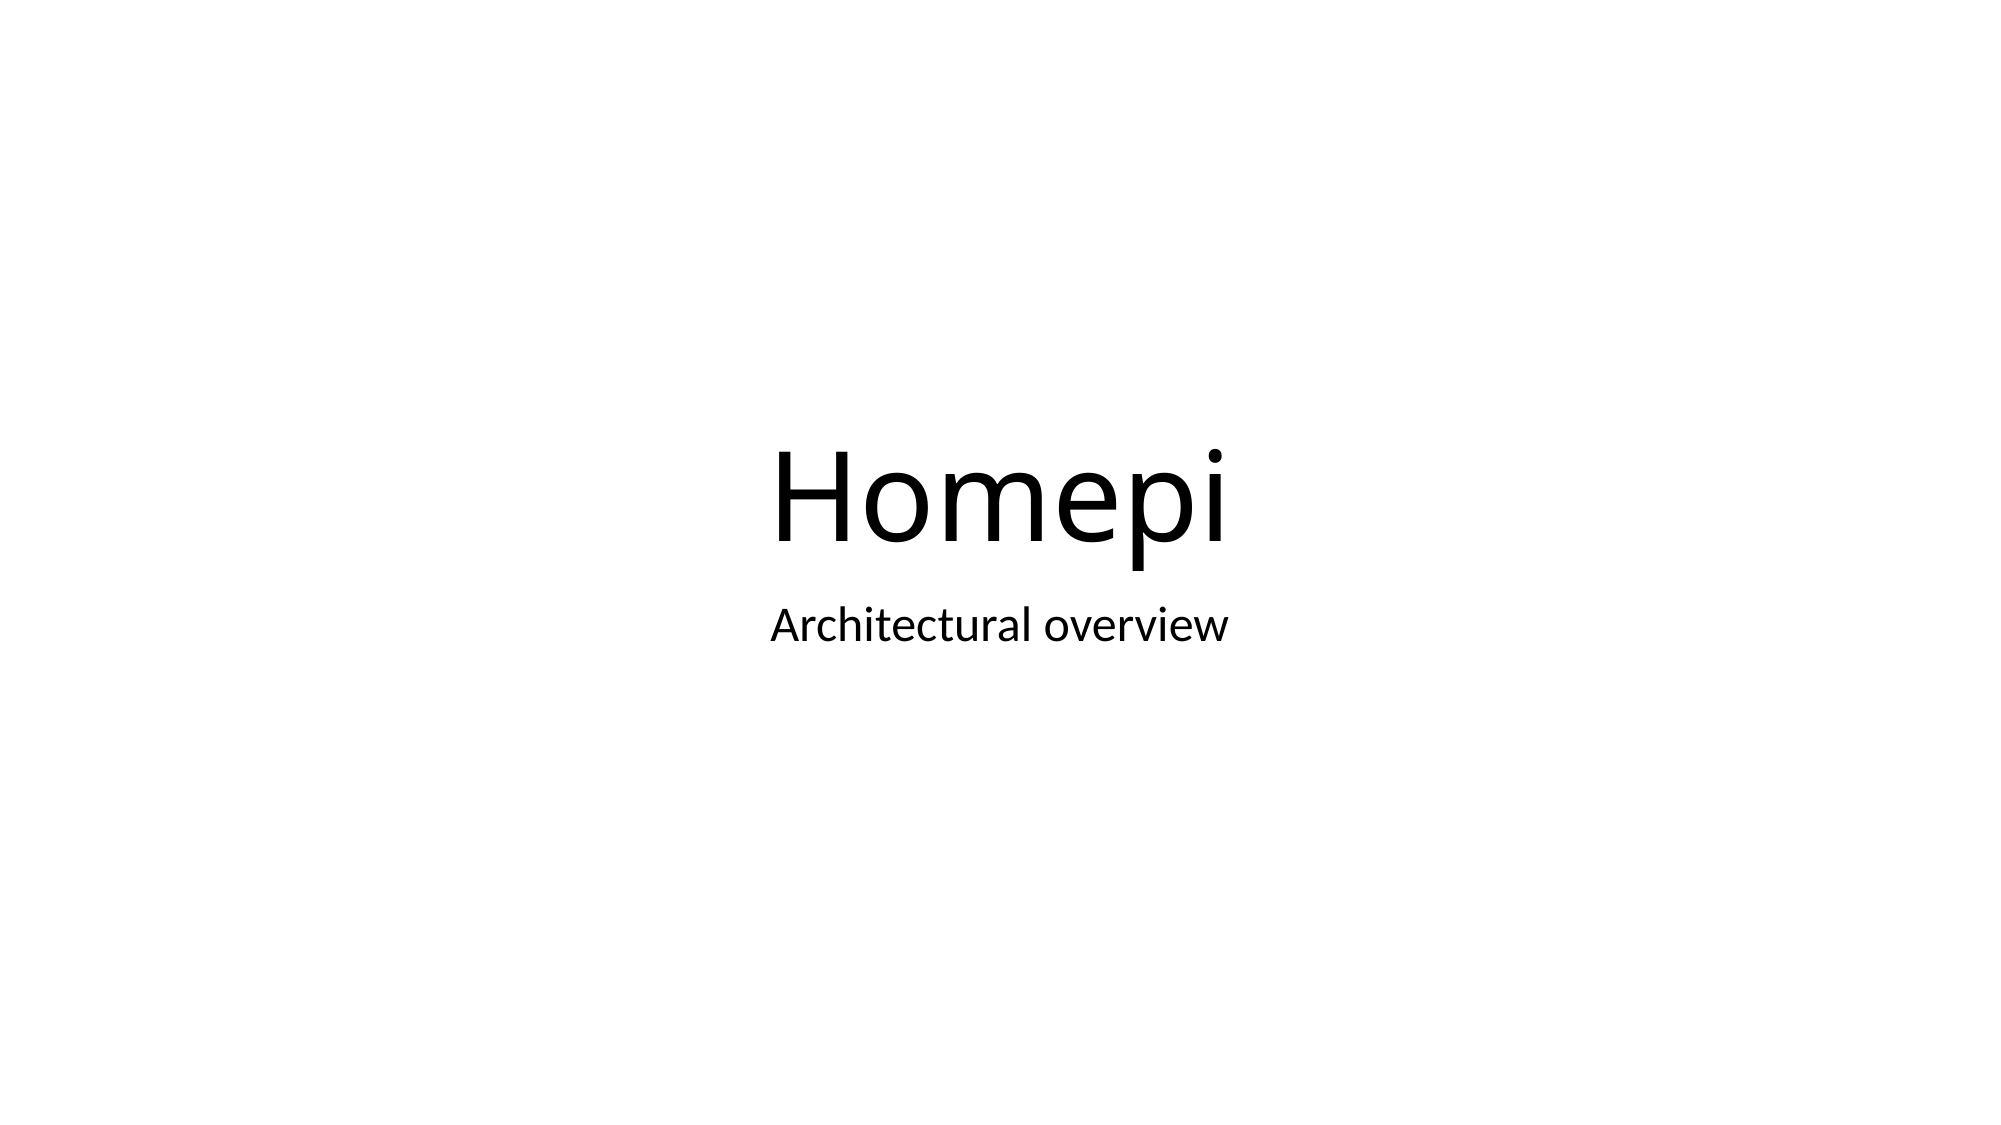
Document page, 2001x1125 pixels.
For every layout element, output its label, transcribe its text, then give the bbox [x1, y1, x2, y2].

title Homepi [249, 184, 1750, 576]
subtitle Architectural overview [249, 590, 1750, 863]
